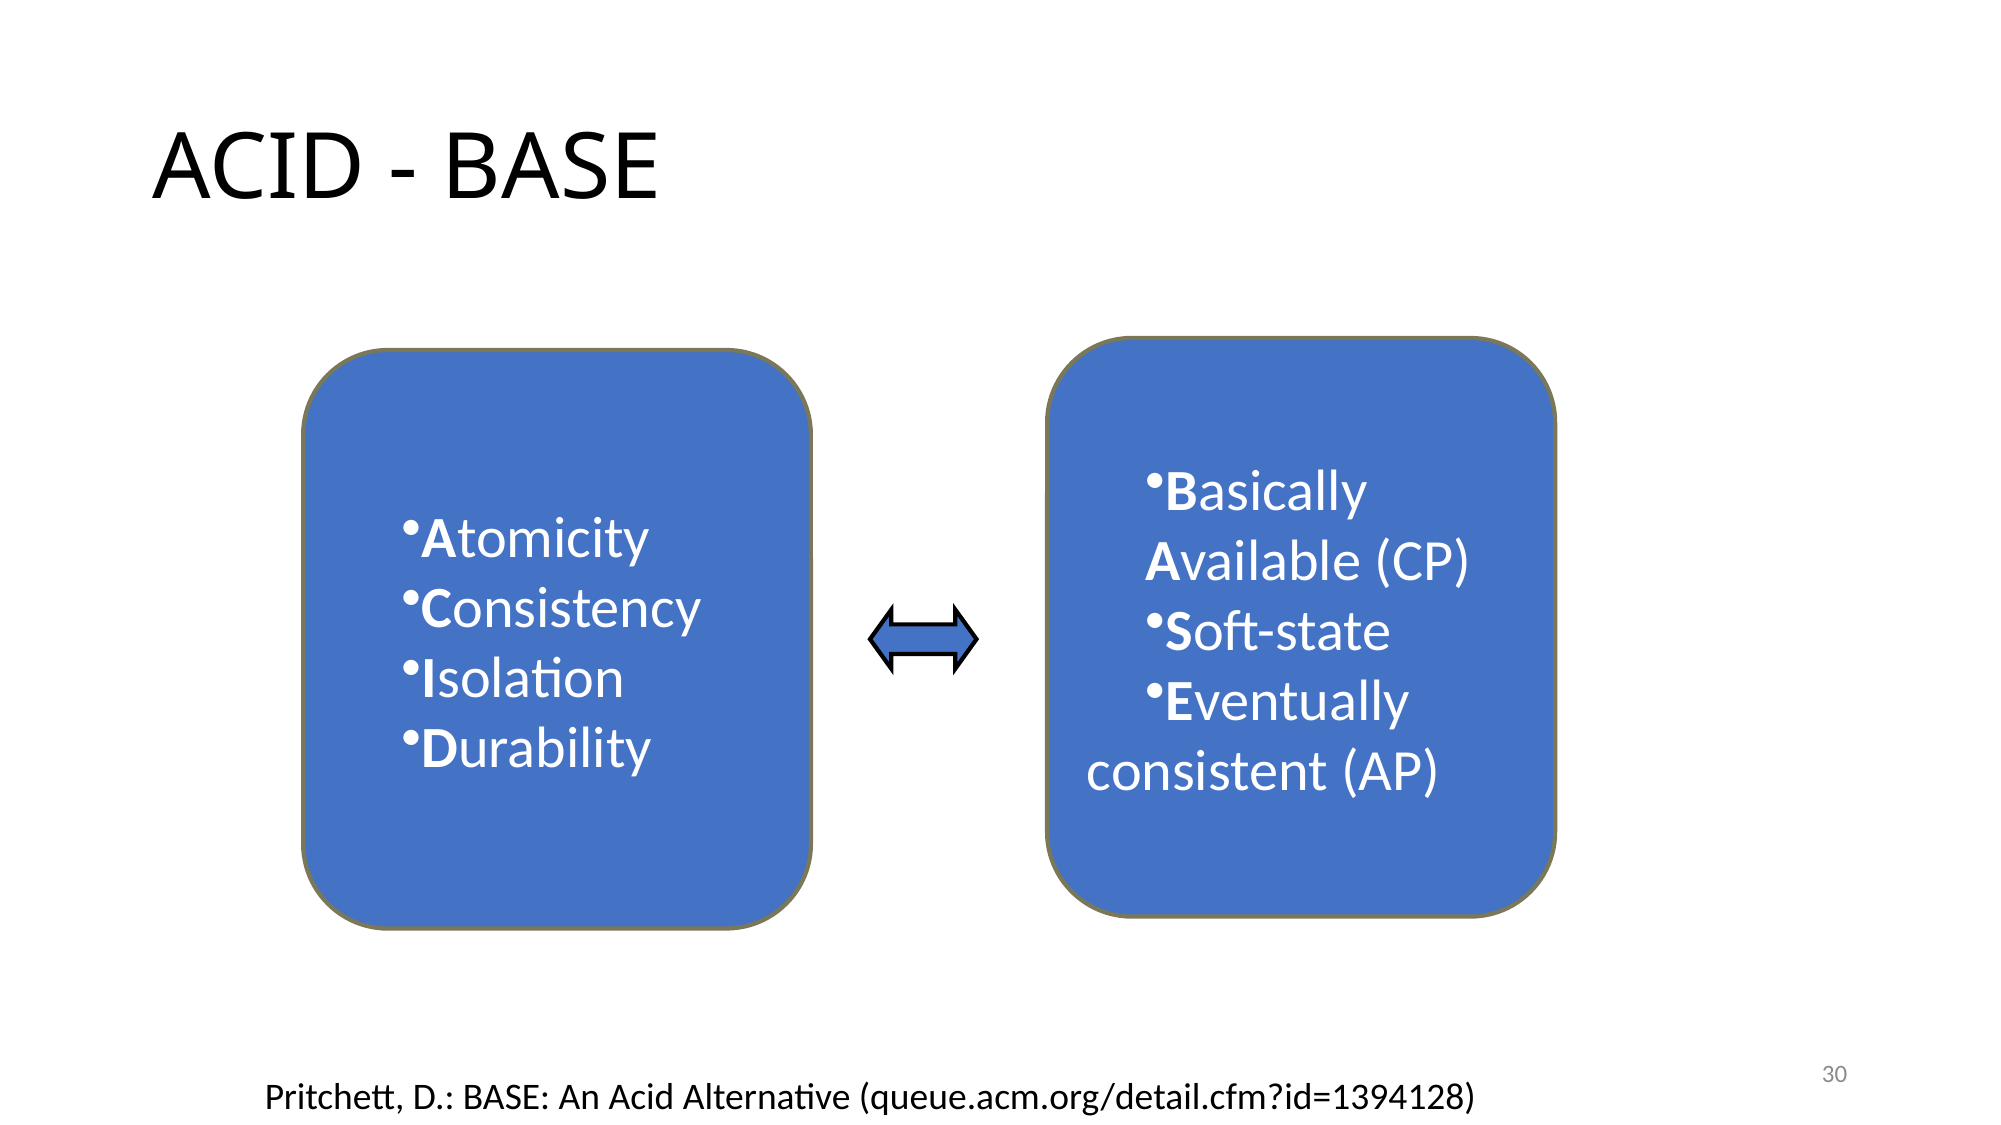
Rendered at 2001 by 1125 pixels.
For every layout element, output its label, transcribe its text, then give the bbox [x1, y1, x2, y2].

text_box [870, 609, 977, 669]
text_box Atomicity Consistency Isolation Durability [303, 349, 811, 929]
slide_number 30 [1412, 1042, 1863, 1103]
text_box Pritchett, D.: BASE: An Acid Alternative (queue.acm.org/detail.cfm?id=1394128) [249, 1064, 1638, 1125]
text_box Basically Available (CP) Soft-state Eventually consistent (AP) [1047, 337, 1556, 917]
title ACID - BASE [137, 59, 1863, 278]
